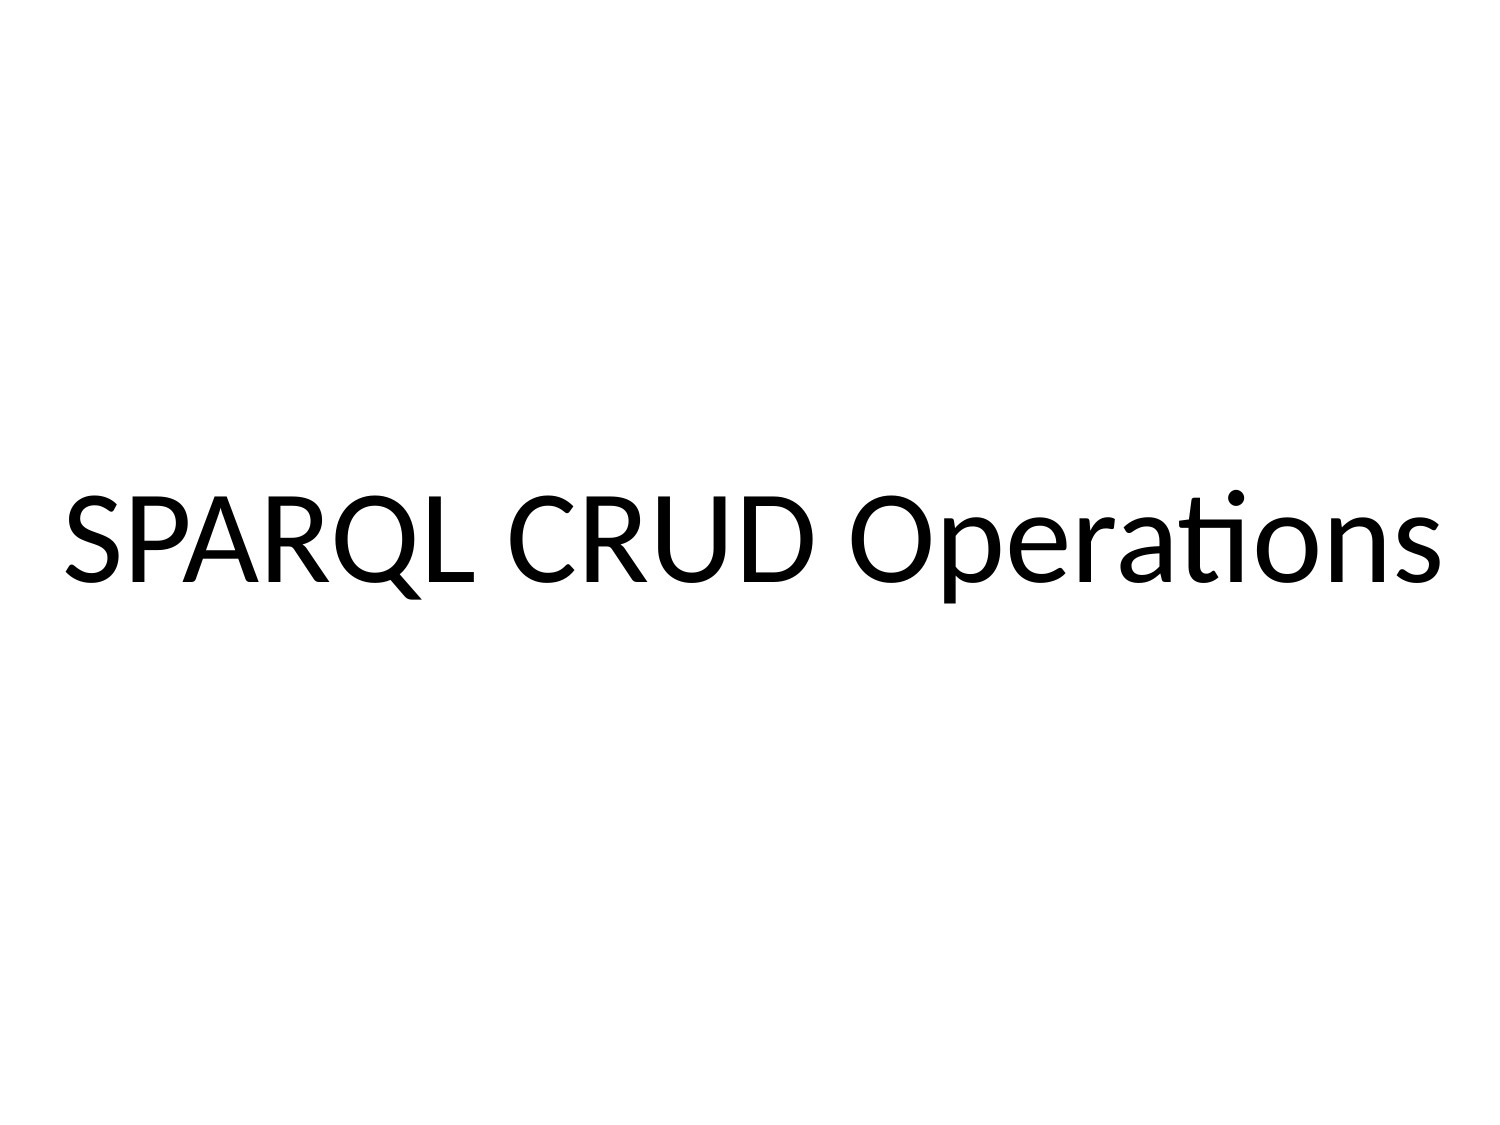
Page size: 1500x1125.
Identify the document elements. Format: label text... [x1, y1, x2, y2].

list SPARQL CRUD Operations [47, 441, 1473, 708]
